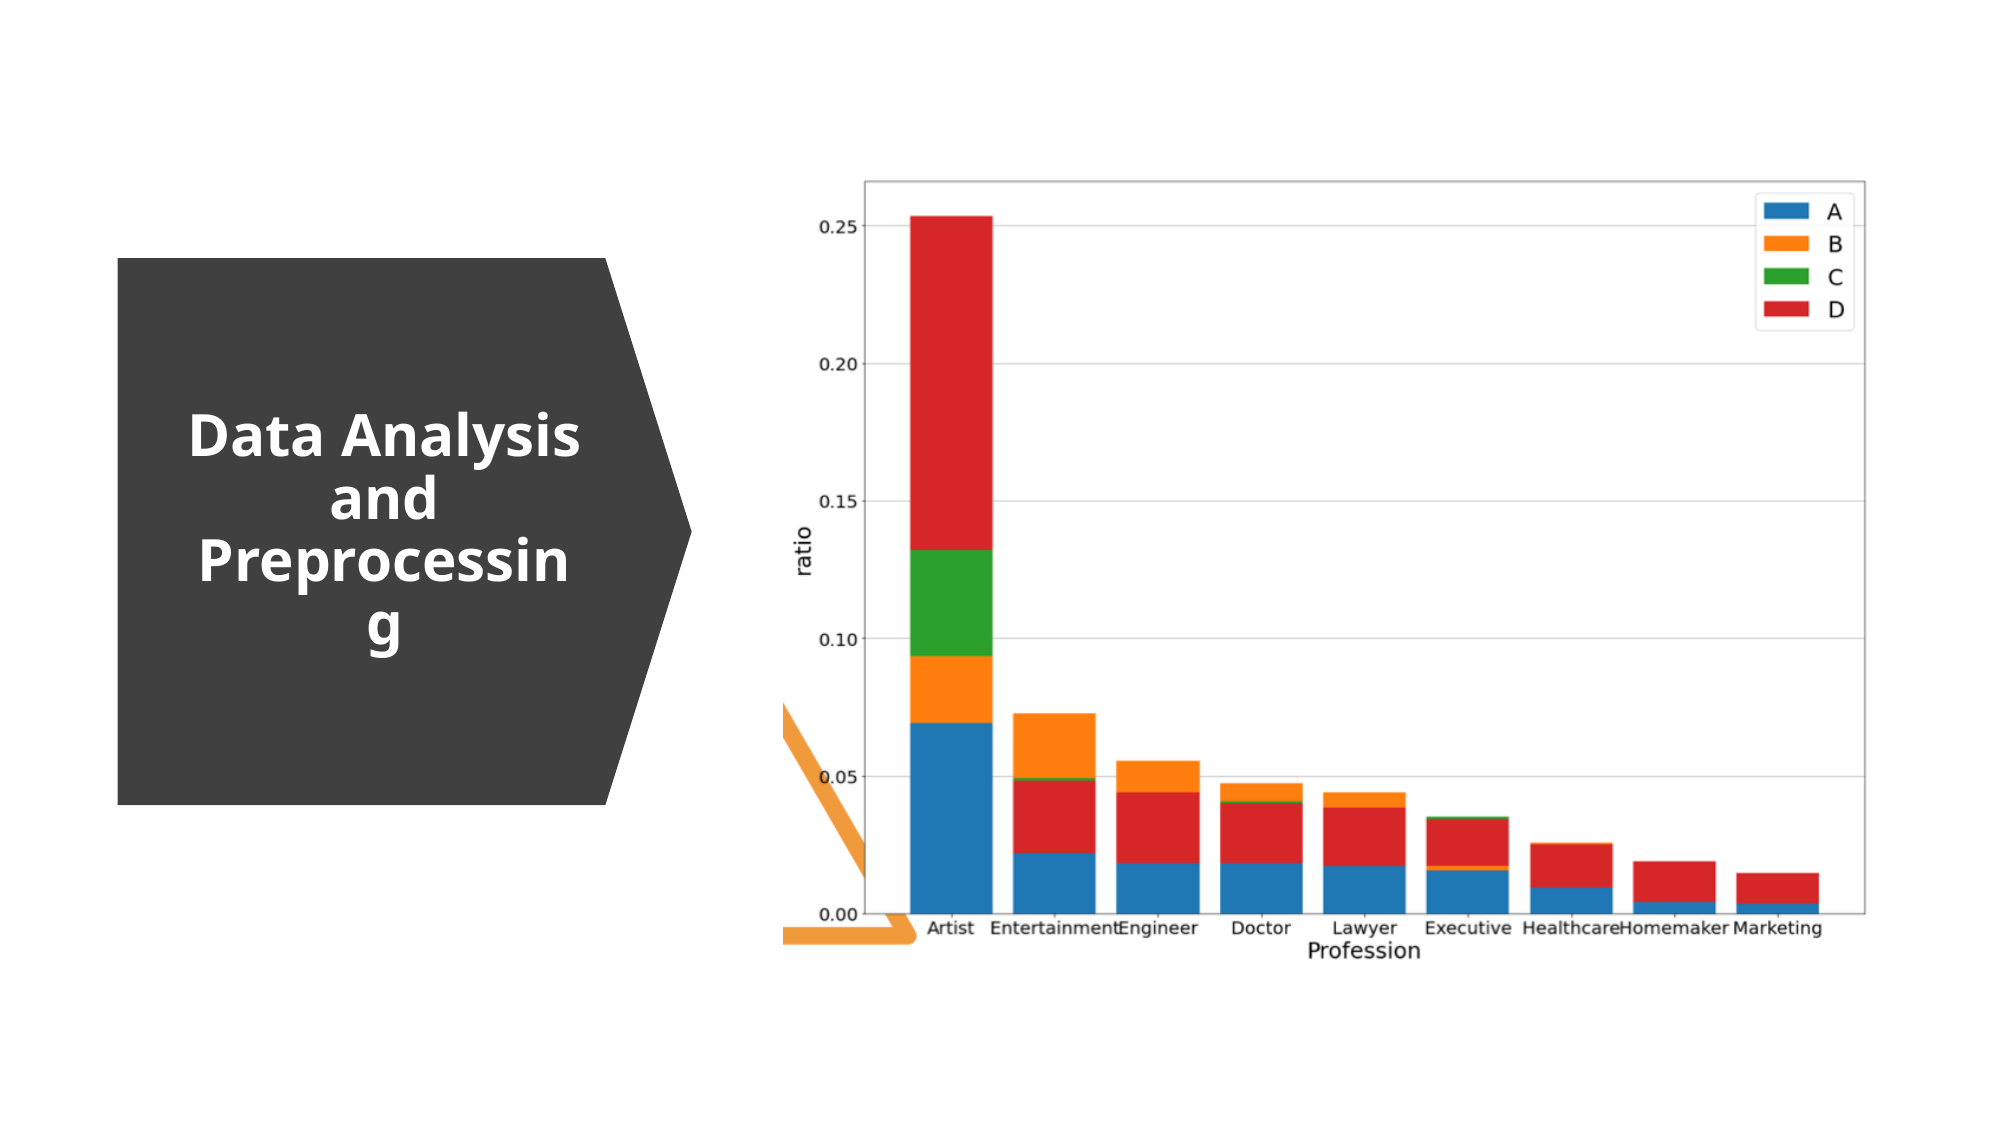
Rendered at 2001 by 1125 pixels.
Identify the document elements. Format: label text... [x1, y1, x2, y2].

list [783, 140, 1896, 984]
title Data Analysis and Preprocessing [168, 322, 601, 741]
text_box [116, 257, 693, 807]
